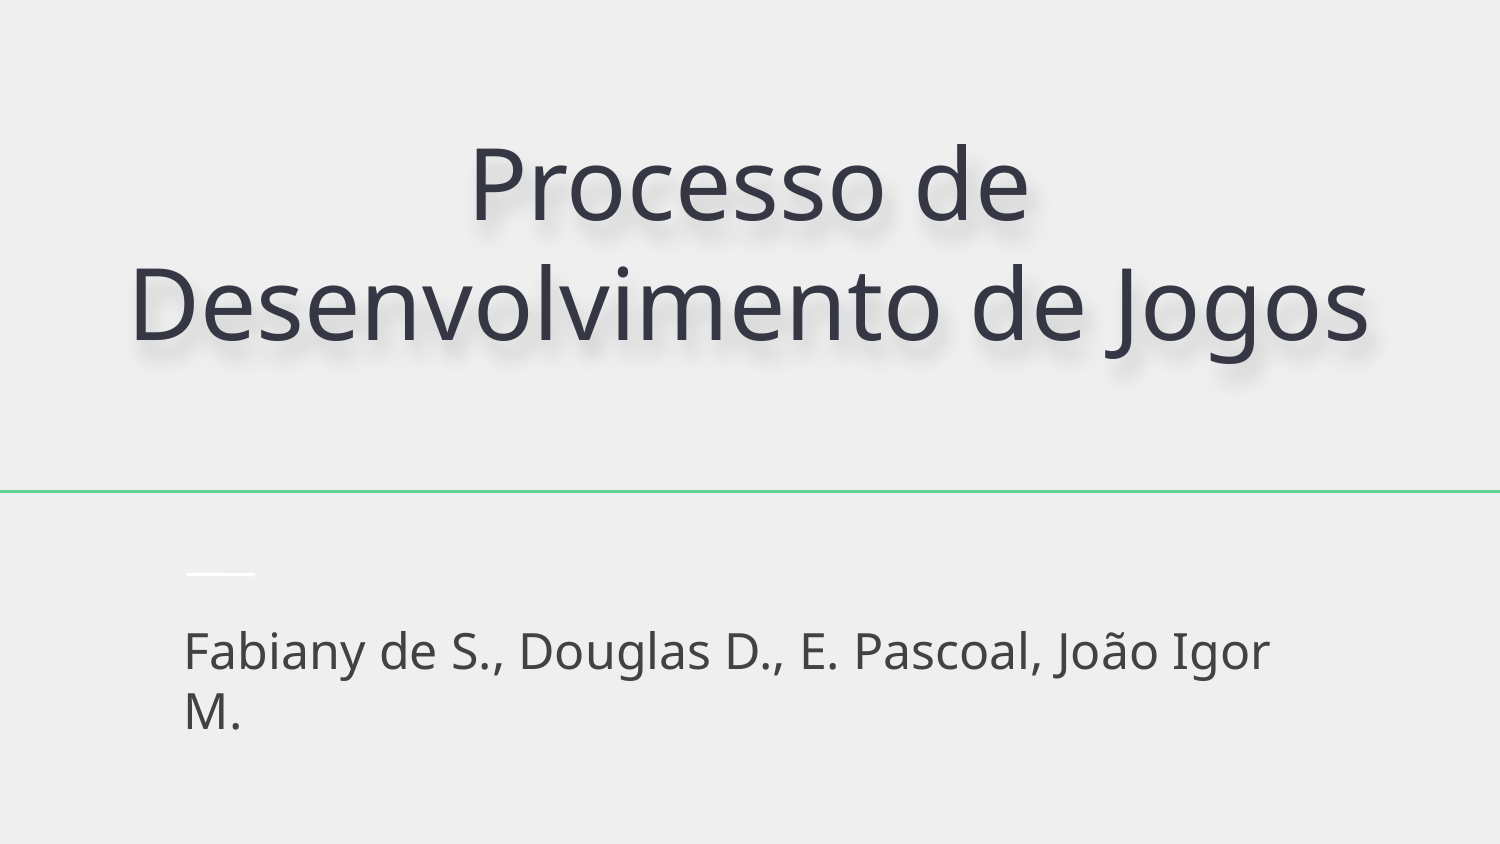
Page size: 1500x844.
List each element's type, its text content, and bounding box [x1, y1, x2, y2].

title Processo de Desenvolvimento de Jogos [83, 149, 1417, 376]
subtitle Fabiany de S., Douglas D., E. Pascoal, João Igor M. [168, 604, 1332, 709]
